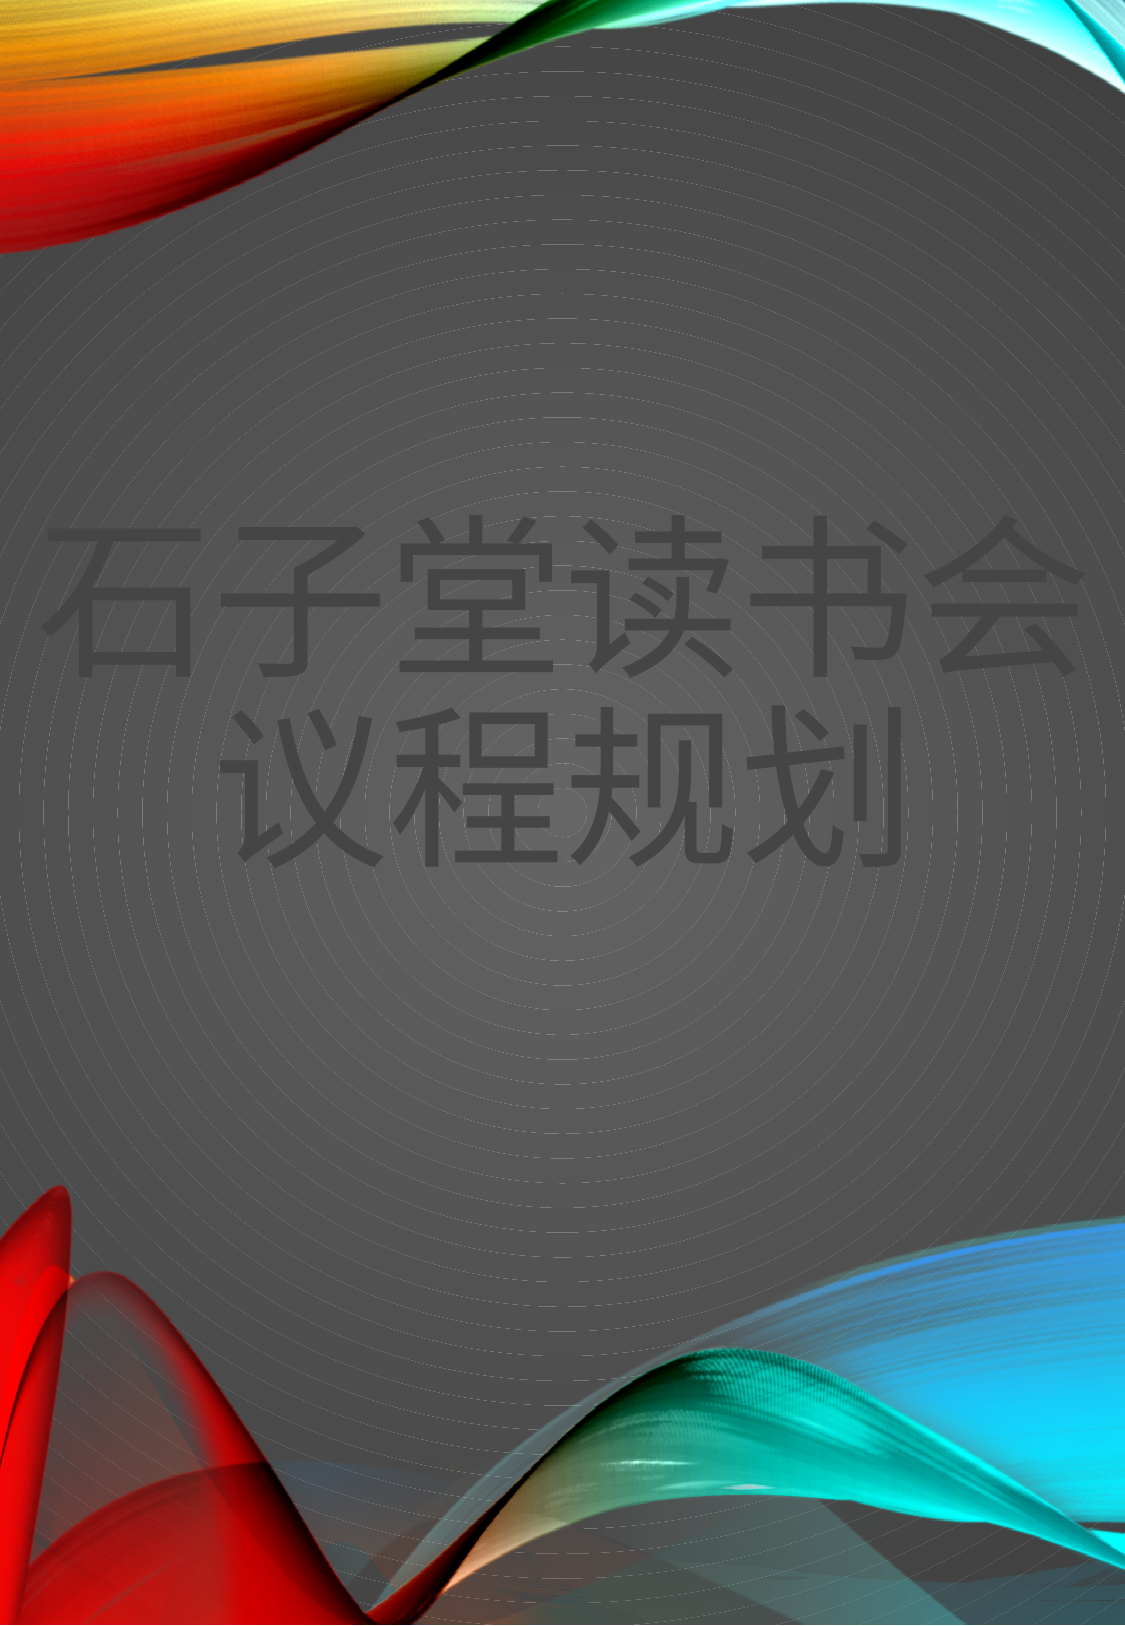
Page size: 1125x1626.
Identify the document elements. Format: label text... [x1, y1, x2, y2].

picture [0, 0, 1125, 257]
picture [0, 1183, 1125, 1625]
title 石子堂读书会 议程规划 [0, 457, 1125, 946]
